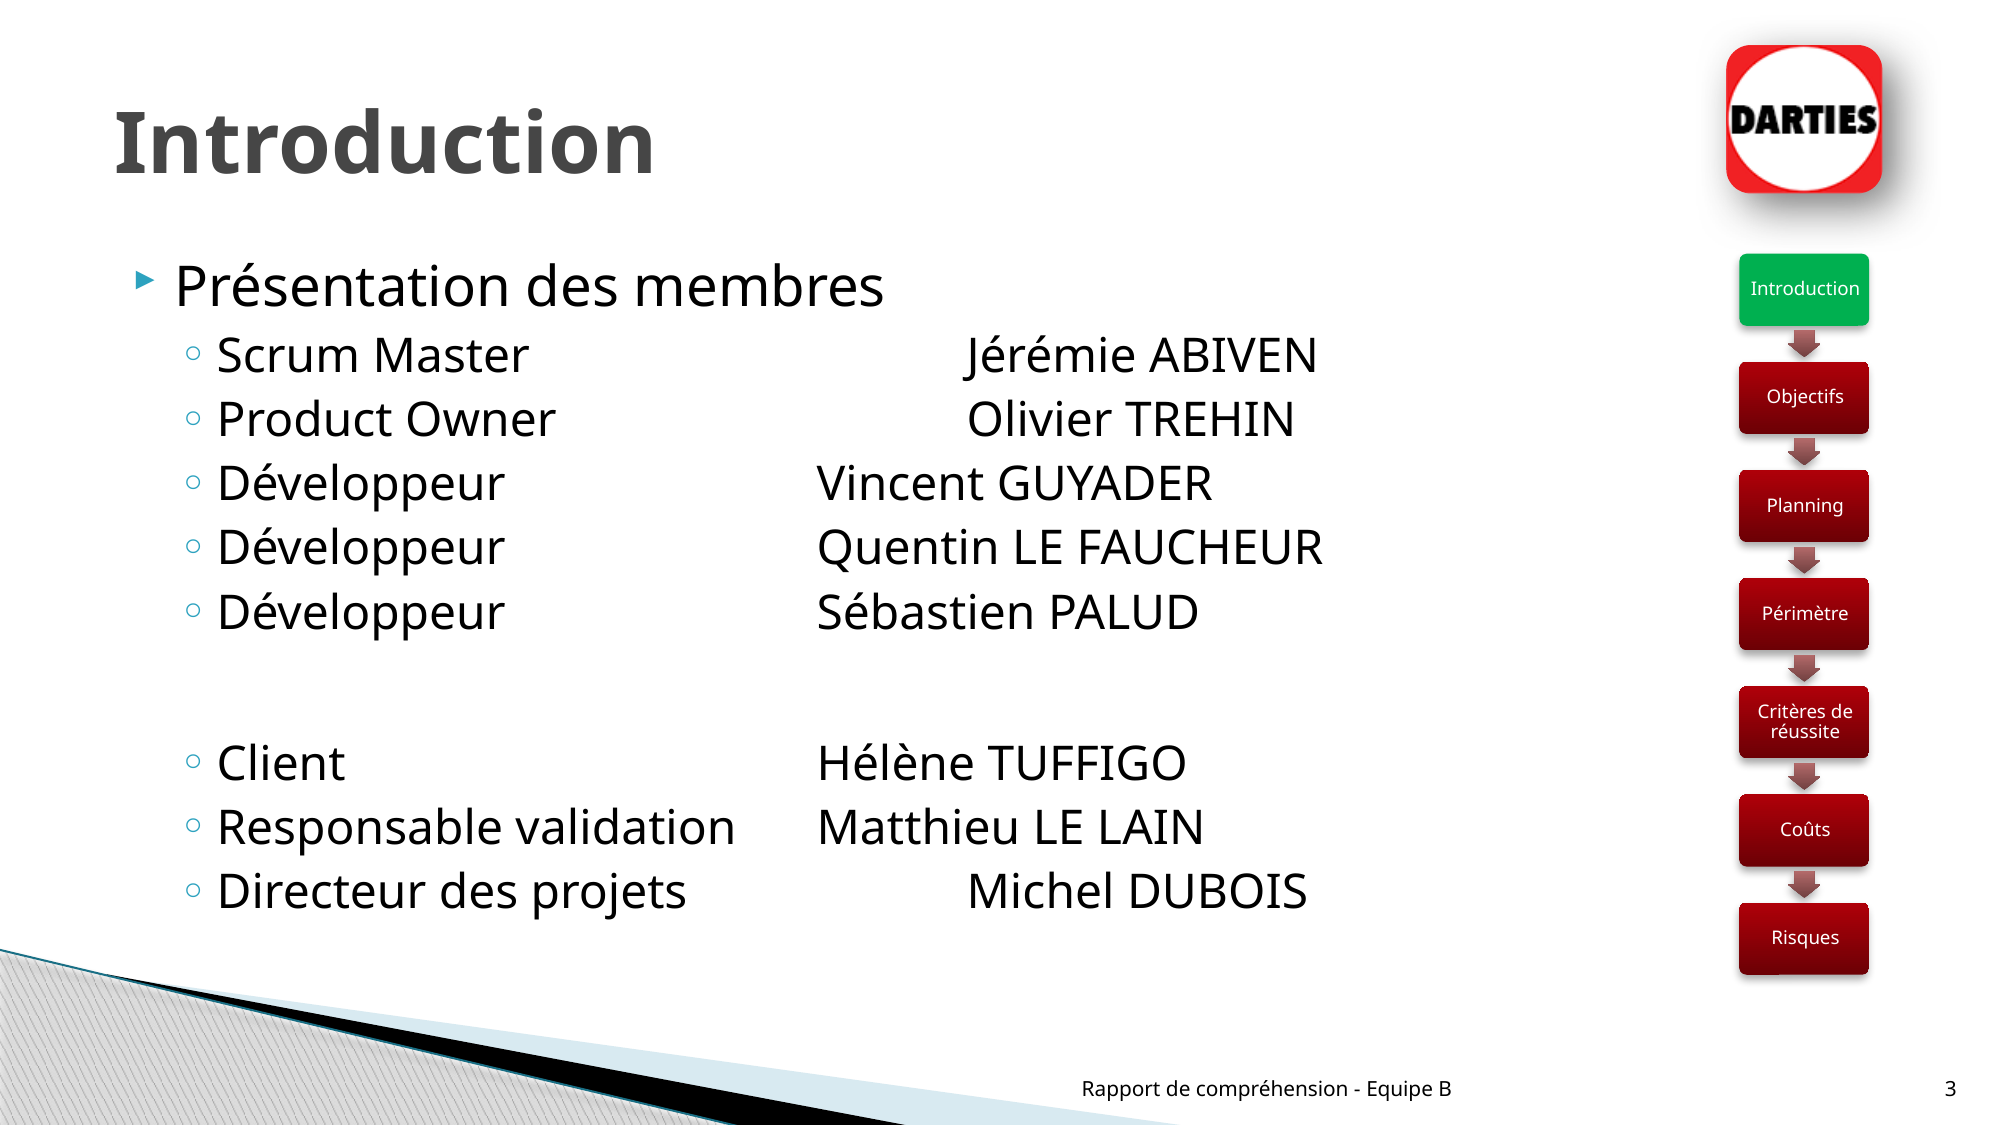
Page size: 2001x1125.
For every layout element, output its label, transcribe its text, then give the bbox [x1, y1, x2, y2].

slide_number 3 [1891, 1051, 1972, 1112]
list Présentation des membres Scrum Master Jérémie ABIVEN Product Owner Olivier TREHIN Développeur Vincent GUYADER Développeur Quentin LE FAUCHEUR Développeur Sébastien PALUD Client Hélène TUFFIGO Responsable validation Matthieu LE LAIN Directeur des projets Michel DUBOIS [99, 243, 1900, 986]
picture [1725, 44, 1883, 194]
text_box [1718, 253, 1891, 975]
footer Rapport de compréhension - Equipe B [957, 1051, 1473, 1112]
title Introduction [99, 45, 1663, 233]
